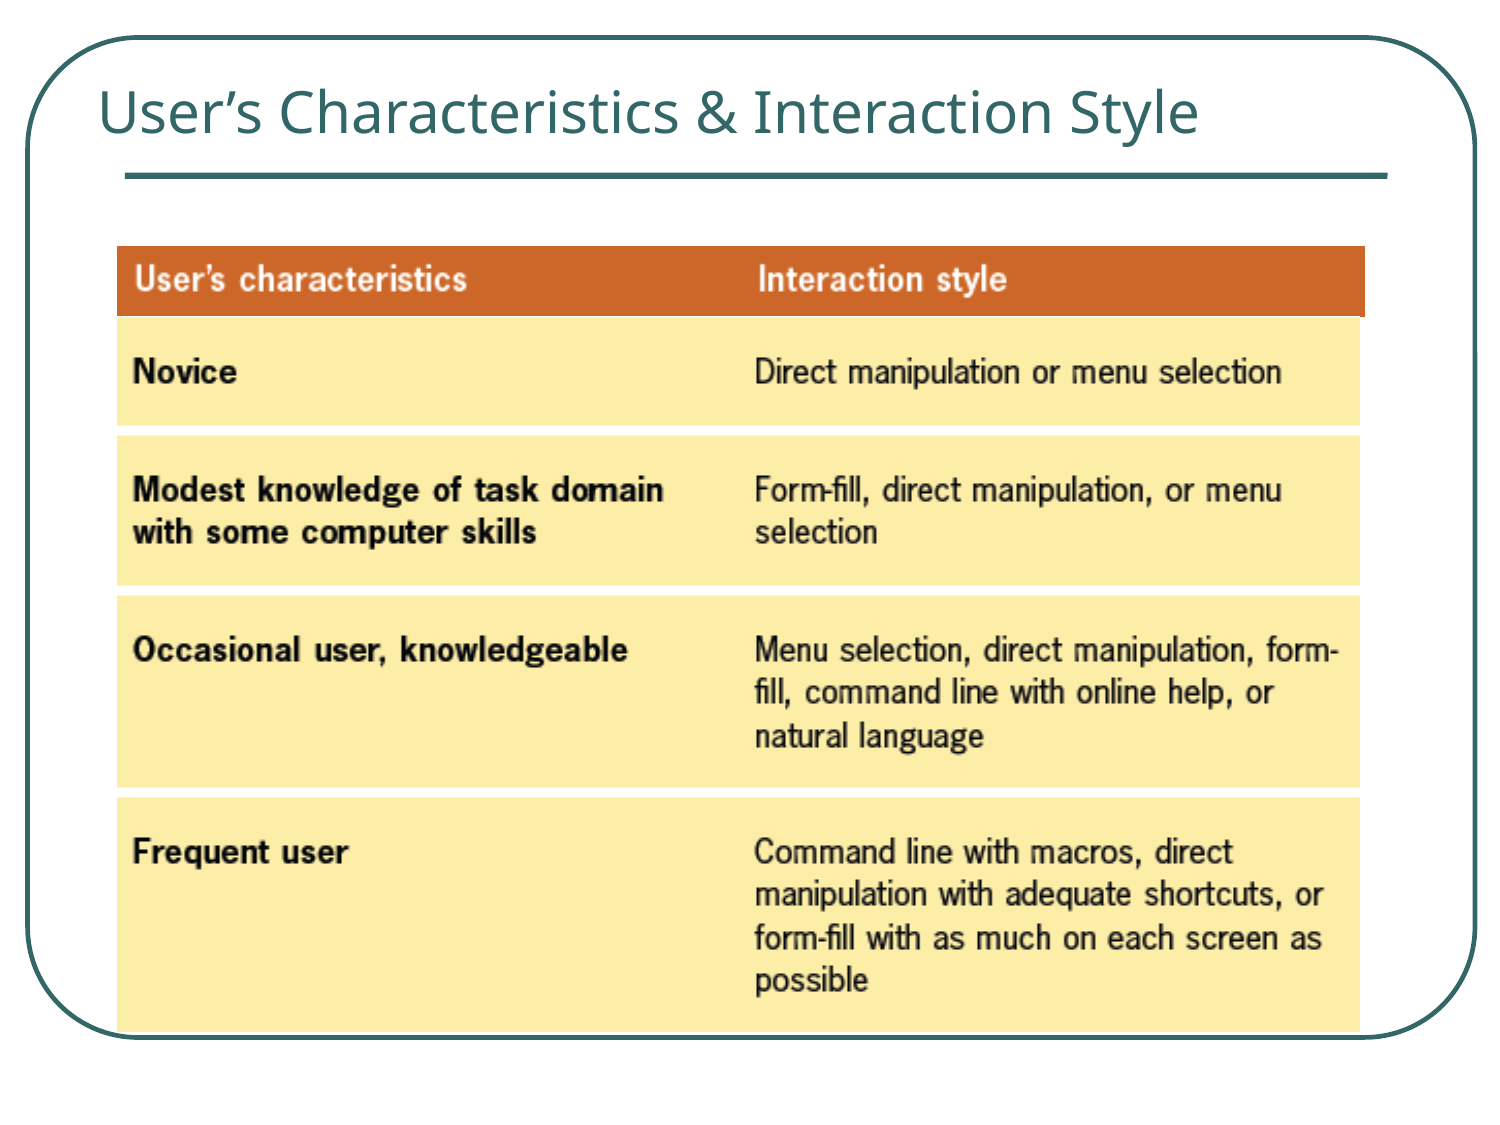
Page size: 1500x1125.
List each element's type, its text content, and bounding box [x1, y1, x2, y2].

picture [116, 245, 1365, 1032]
title User’s Characteristics & Interaction Style [81, 11, 1454, 153]
